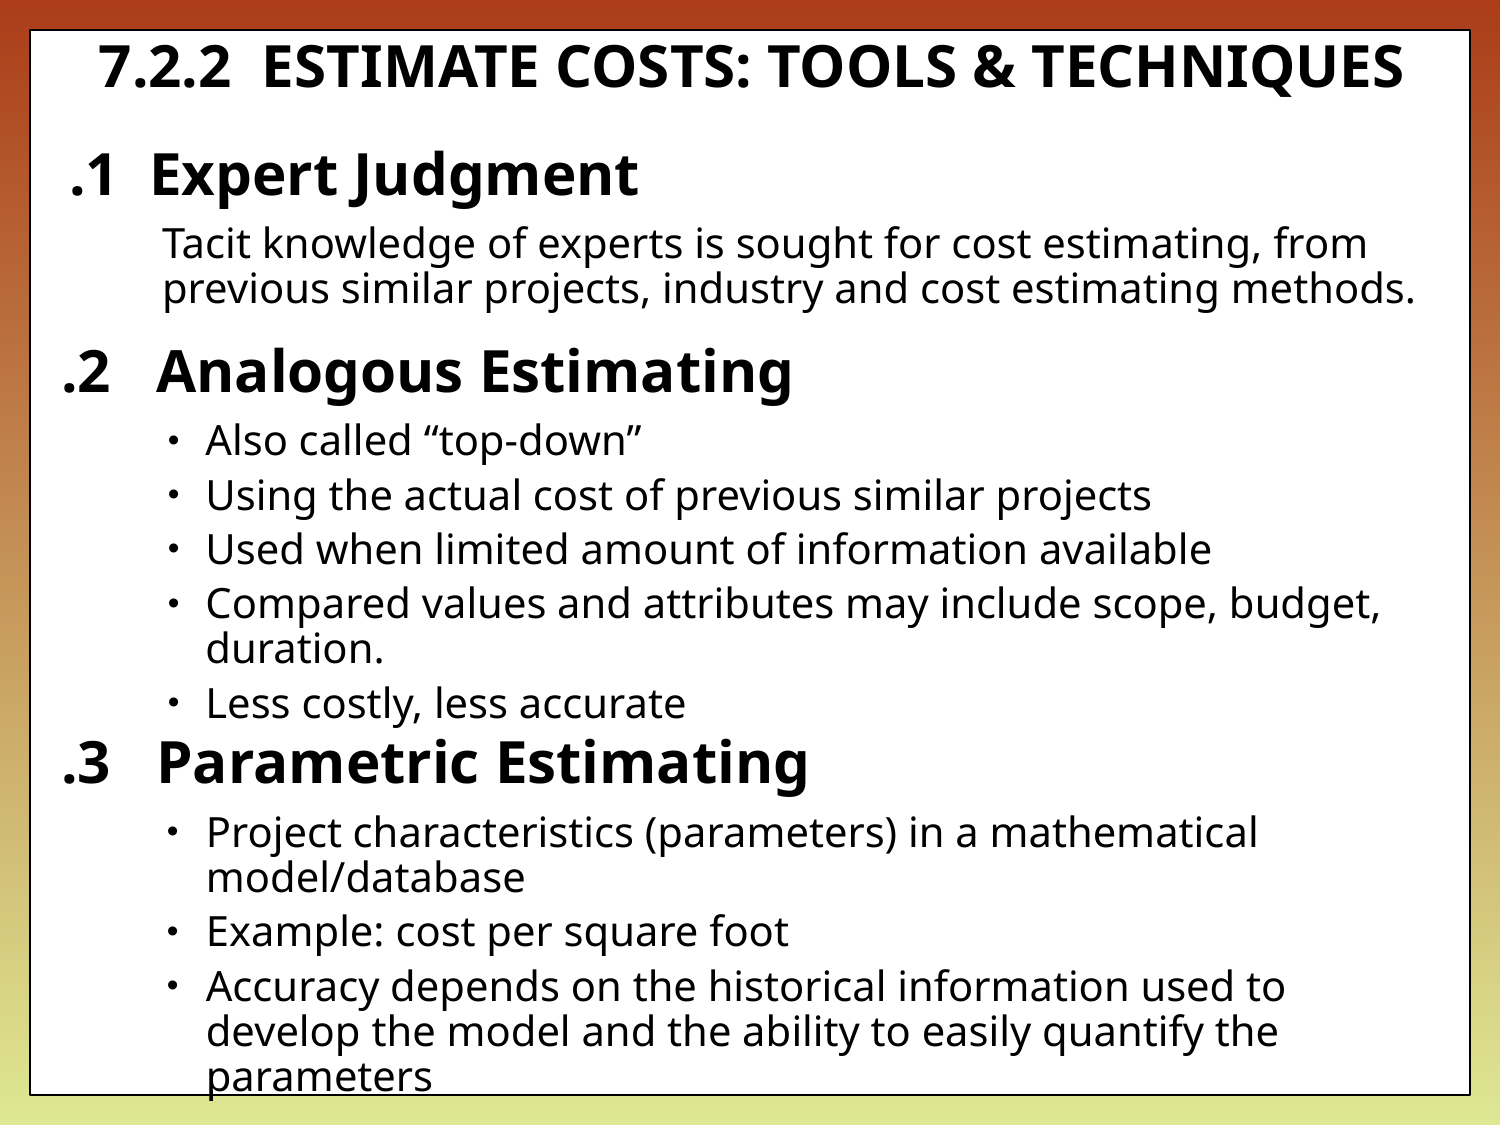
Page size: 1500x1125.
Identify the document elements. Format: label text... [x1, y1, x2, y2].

title 7.2.2 ESTIMATE COSTS: TOOLS & TECHNIQUES [37, 0, 1466, 163]
list .1 Expert Judgment Tacit knowledge of experts is sought for cost estimating, from previous similar projects, industry and cost estimating methods. .2 Analogous Estimating Also called “top-down” Using the actual cost of previous similar projects Used when limited amount of information available Compared values and attributes may include scope, budget, duration. Less costly, less accurate .3 Parametric Estimating Project characteristics (parameters) in a mathematical model/database Example: cost per square foot Accuracy depends on the historical information used to develop the model and the ability to easily quantify the parameters [40, 137, 1466, 1050]
